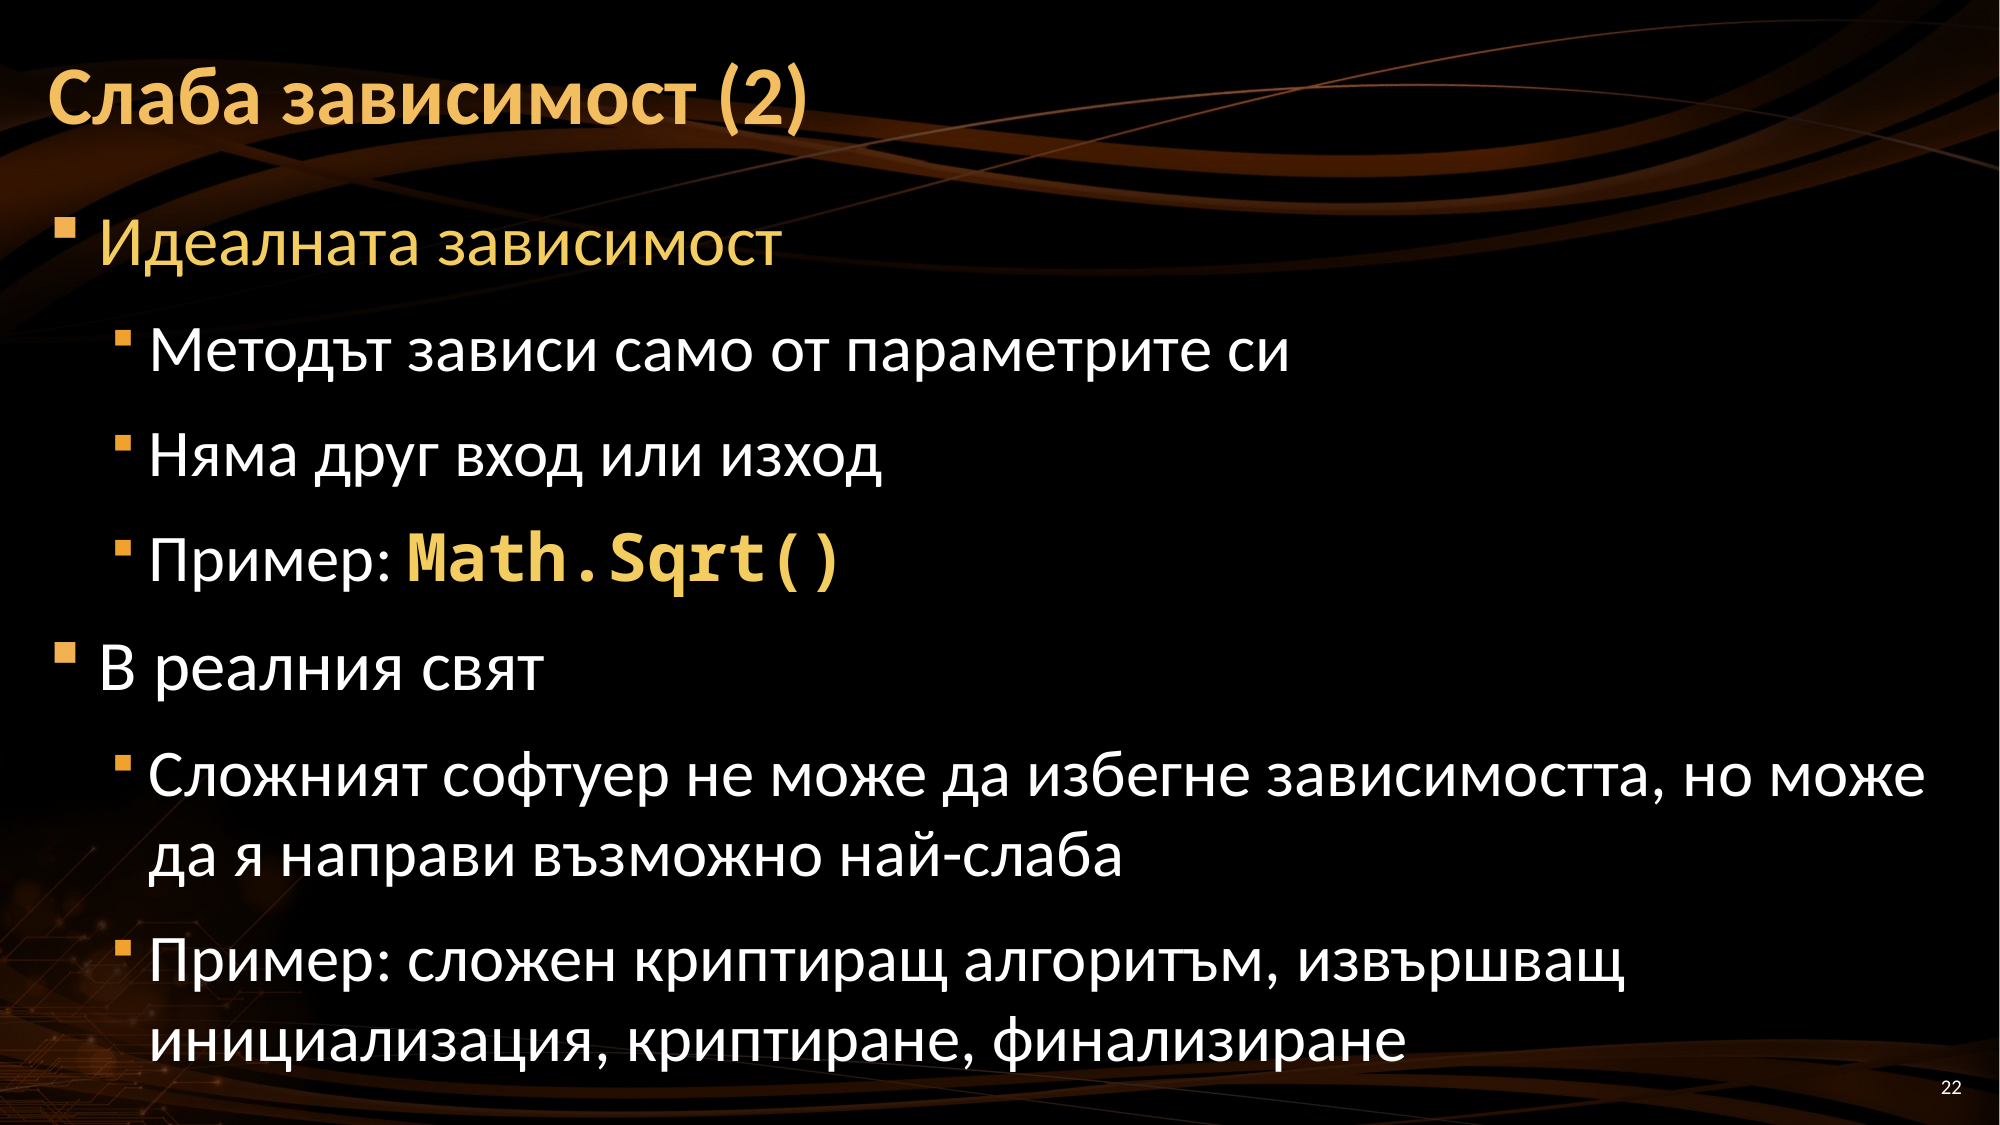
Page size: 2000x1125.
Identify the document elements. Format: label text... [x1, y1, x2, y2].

slide_number 22 [1897, 1070, 1968, 1103]
title Слаба зависимост (2) [30, 6, 1968, 189]
picture [0, 0, 2000, 1125]
list Идеалната зависимост Методът зависи само от параметрите си Няма друг вход или изход Пример: Math.Sqrt() В реалния свят Сложният софтуер не може да избегне зависимостта, но може да я направи възможно най-слаба Пример: сложен криптиращ алгоритъм, извършващ инициализация, криптиране, финализиране [31, 188, 1968, 1103]
